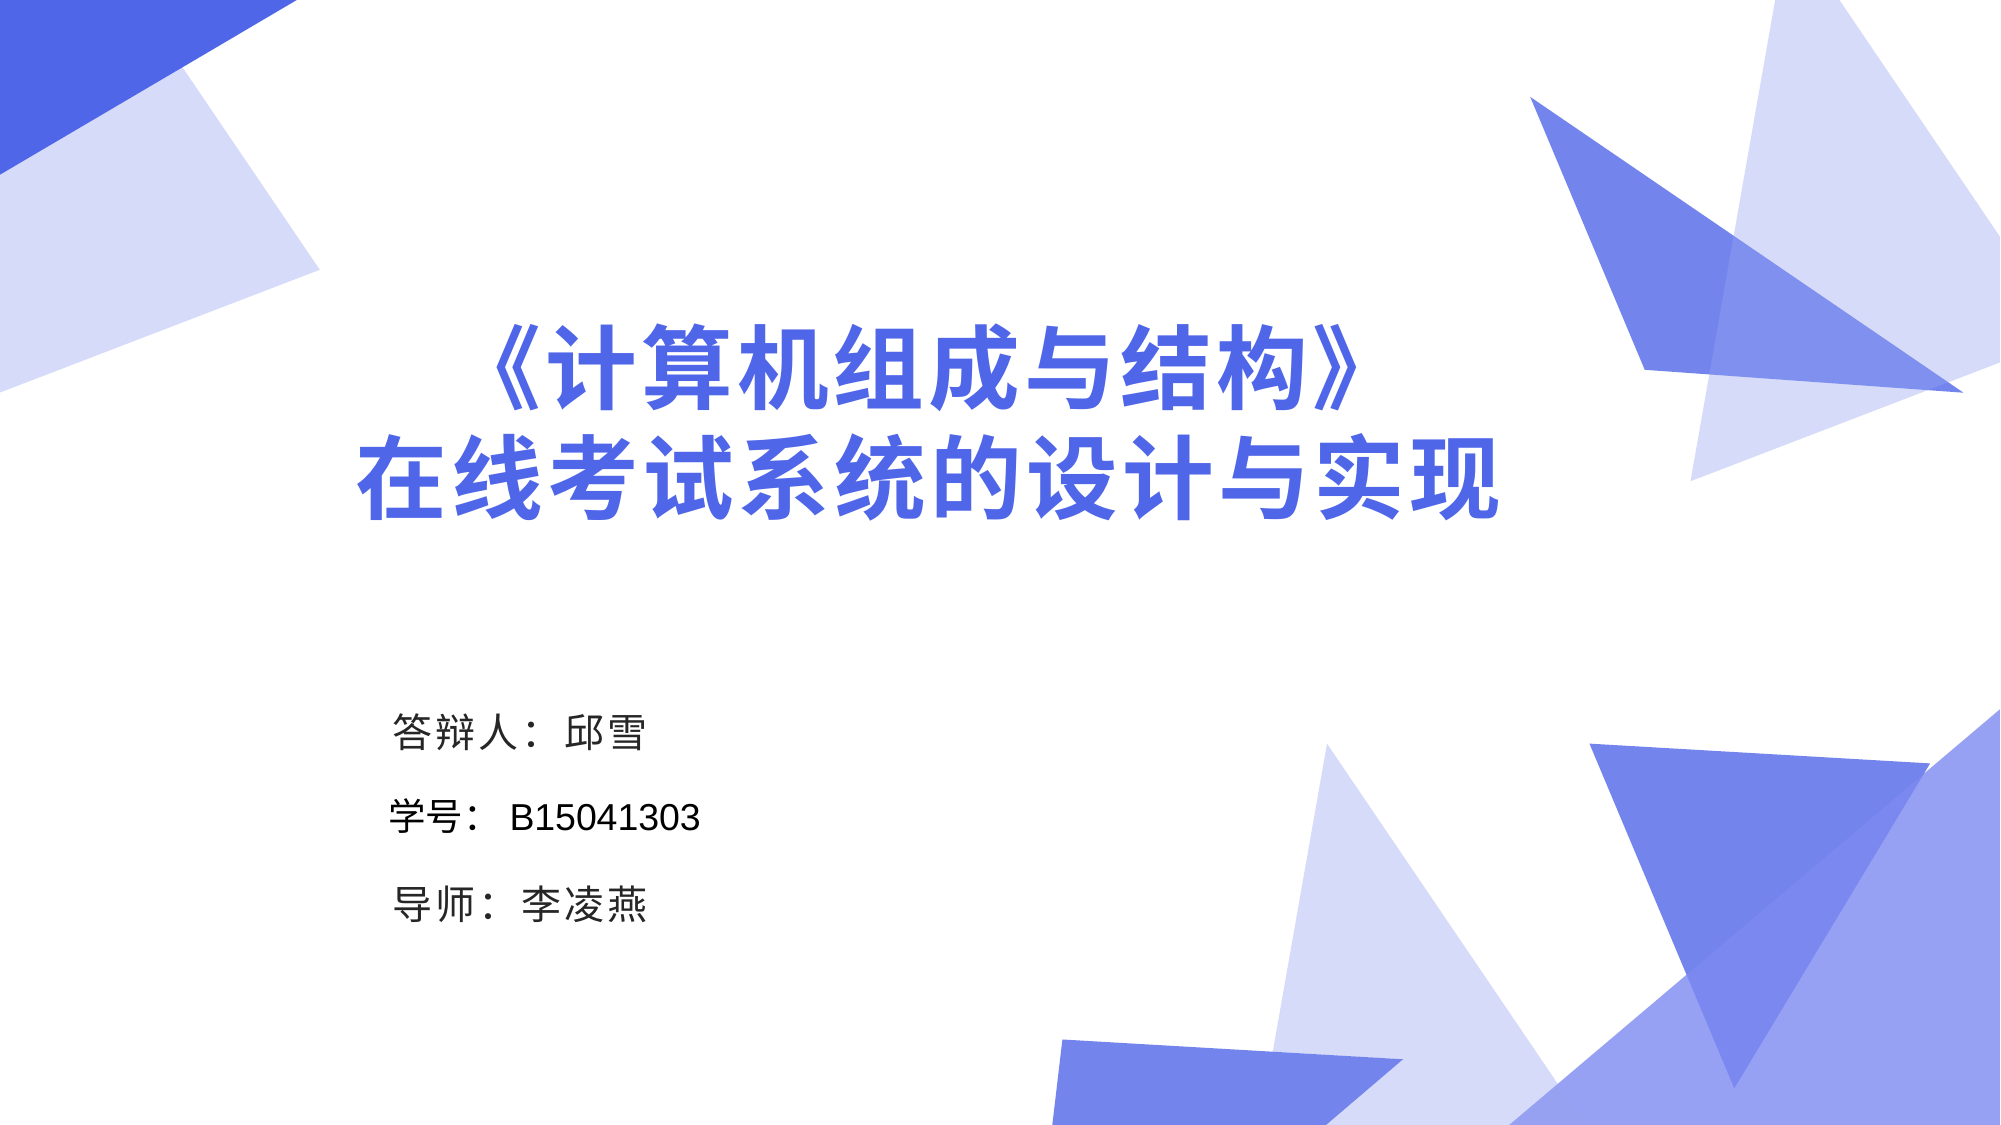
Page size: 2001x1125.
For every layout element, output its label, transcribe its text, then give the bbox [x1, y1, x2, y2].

list 导师：李凌燕 [377, 862, 673, 936]
list 答辩人：邱雪 [377, 689, 673, 764]
text_box 学号：B15041303 [373, 785, 716, 845]
title 《计算机组成与结构》 在线考试系统的设计与实现 [322, 293, 1537, 539]
